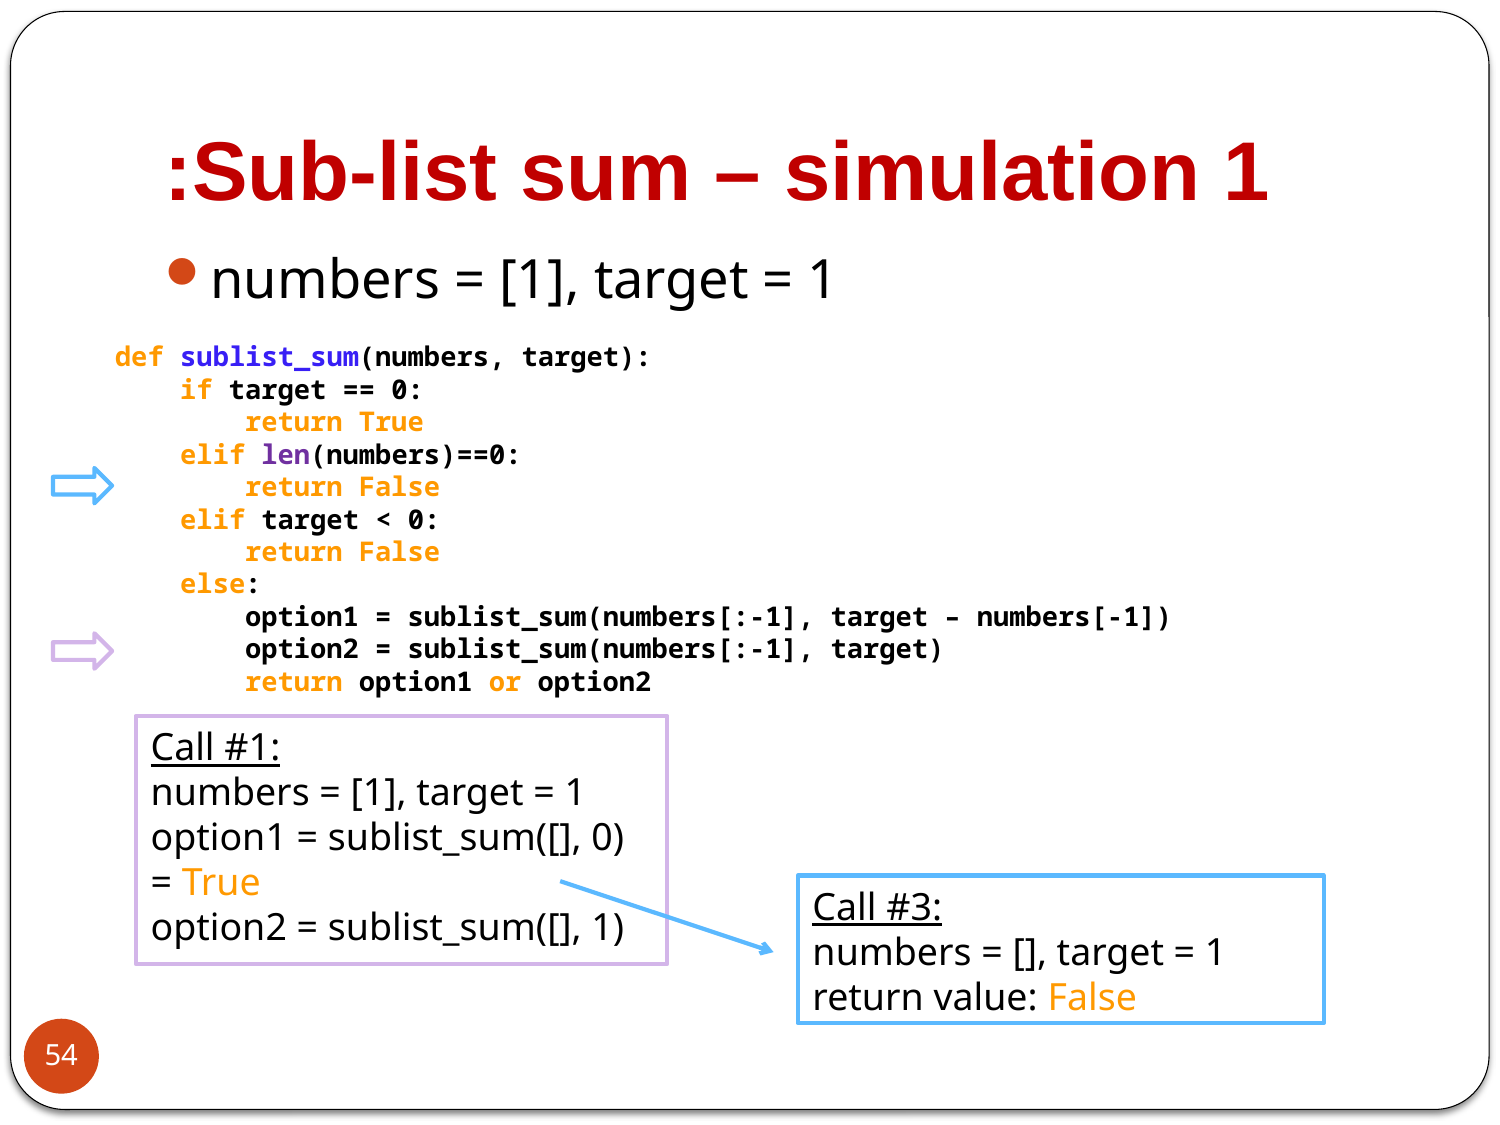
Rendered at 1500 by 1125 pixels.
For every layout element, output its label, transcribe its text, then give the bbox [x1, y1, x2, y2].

text_box Call #1: numbers = [1], target = 1 option1 = sublist_sum([], 0) = True option2 = sublist_sum([], 1) [135, 715, 668, 965]
title Sub-list sum – simulation 1: [150, 45, 1425, 233]
slide_number 54 [23, 1018, 99, 1094]
text_box Call #3: numbers = [], target = 1 return value: False [797, 874, 1325, 1024]
text_box [51, 466, 100, 505]
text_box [559, 880, 774, 953]
text_box [51, 632, 100, 670]
list numbers = [1], target = 1 [150, 237, 1425, 988]
text_box def sublist_sum(numbers, target): if target == 0: return True elif len(numbers)==0: return False elif target < 0: return False else: option1 = sublist_sum(numbers[:-1], target – numbers[-1]) option2 = sublist_sum(numbers[:-1], target) return option1 or option2 [100, 332, 1211, 705]
